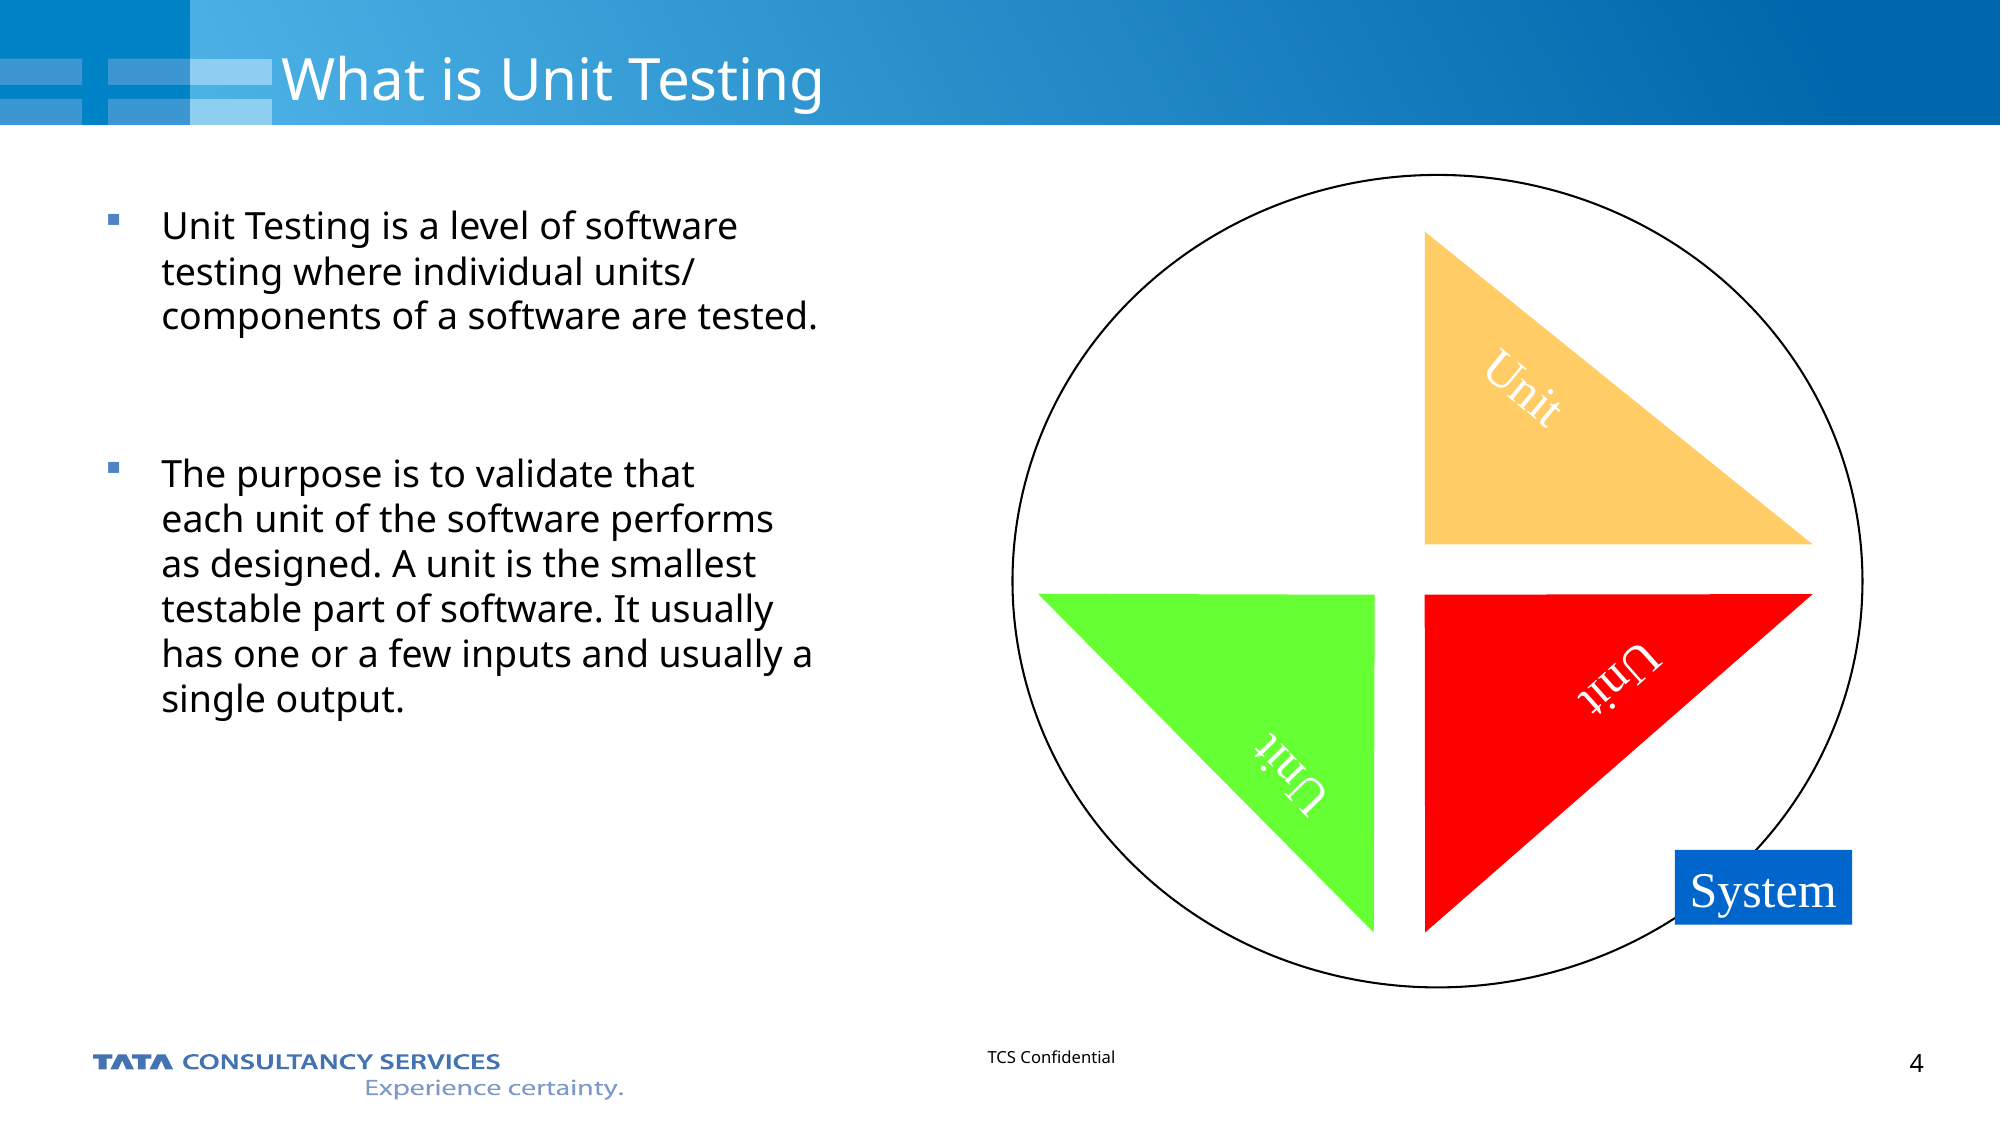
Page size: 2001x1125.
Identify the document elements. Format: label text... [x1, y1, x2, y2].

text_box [1012, 174, 1863, 988]
list Unit Testing is a level of software testing where individual units/ components of a software are tested. The purpose is to validate that each unit of the software performs as designed. A unit is the smallest testable part of software. It usually has one or a few inputs and usually a single output. [89, 194, 838, 938]
title What is Unit Testing [266, 37, 1917, 118]
